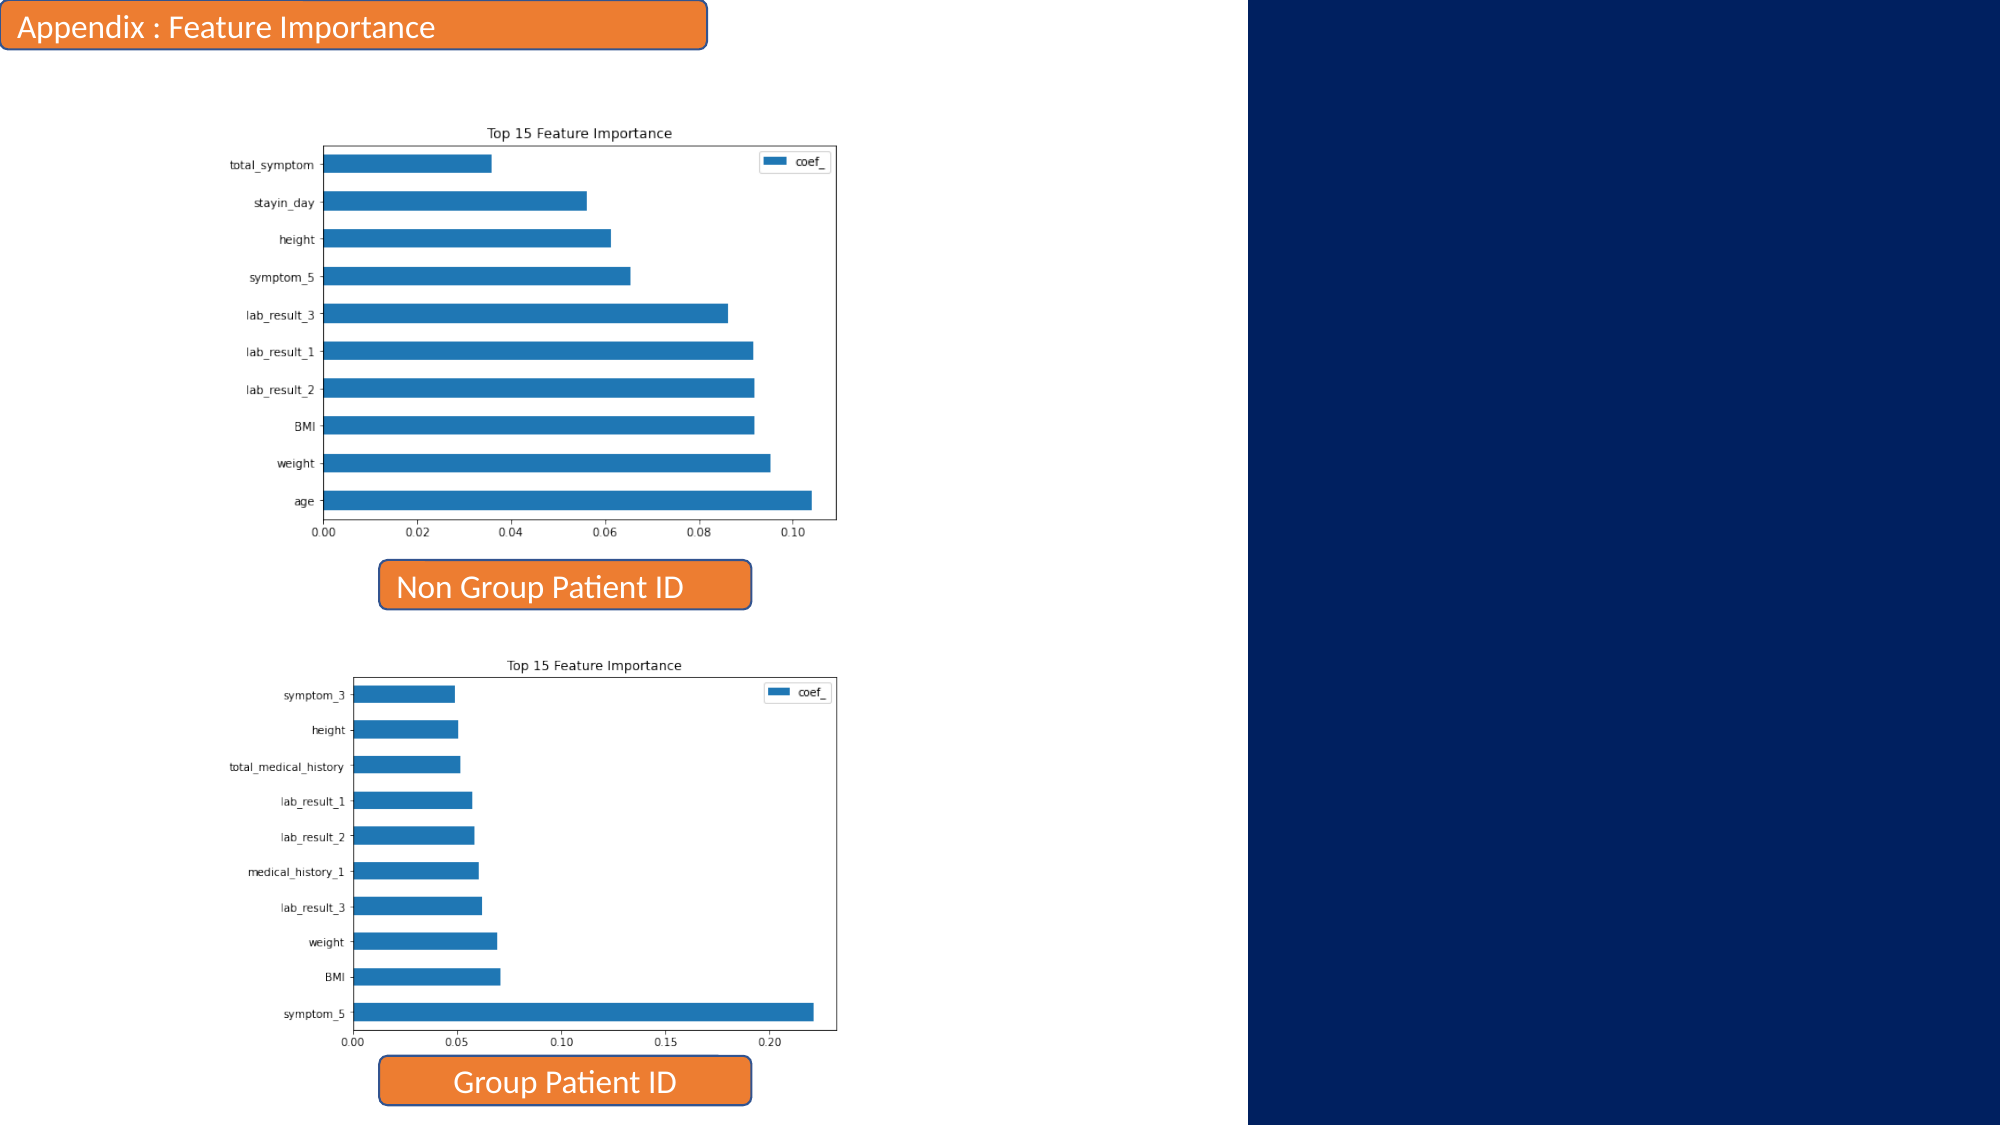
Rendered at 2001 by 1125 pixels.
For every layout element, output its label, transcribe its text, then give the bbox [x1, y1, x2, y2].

text_box Group Patient ID [378, 1056, 753, 1107]
picture [222, 652, 844, 1056]
text_box Non Group Patient ID [378, 558, 753, 611]
picture [222, 119, 844, 547]
text_box Appendix : Feature Importance [0, 0, 709, 51]
text_box [1248, 0, 2000, 1125]
